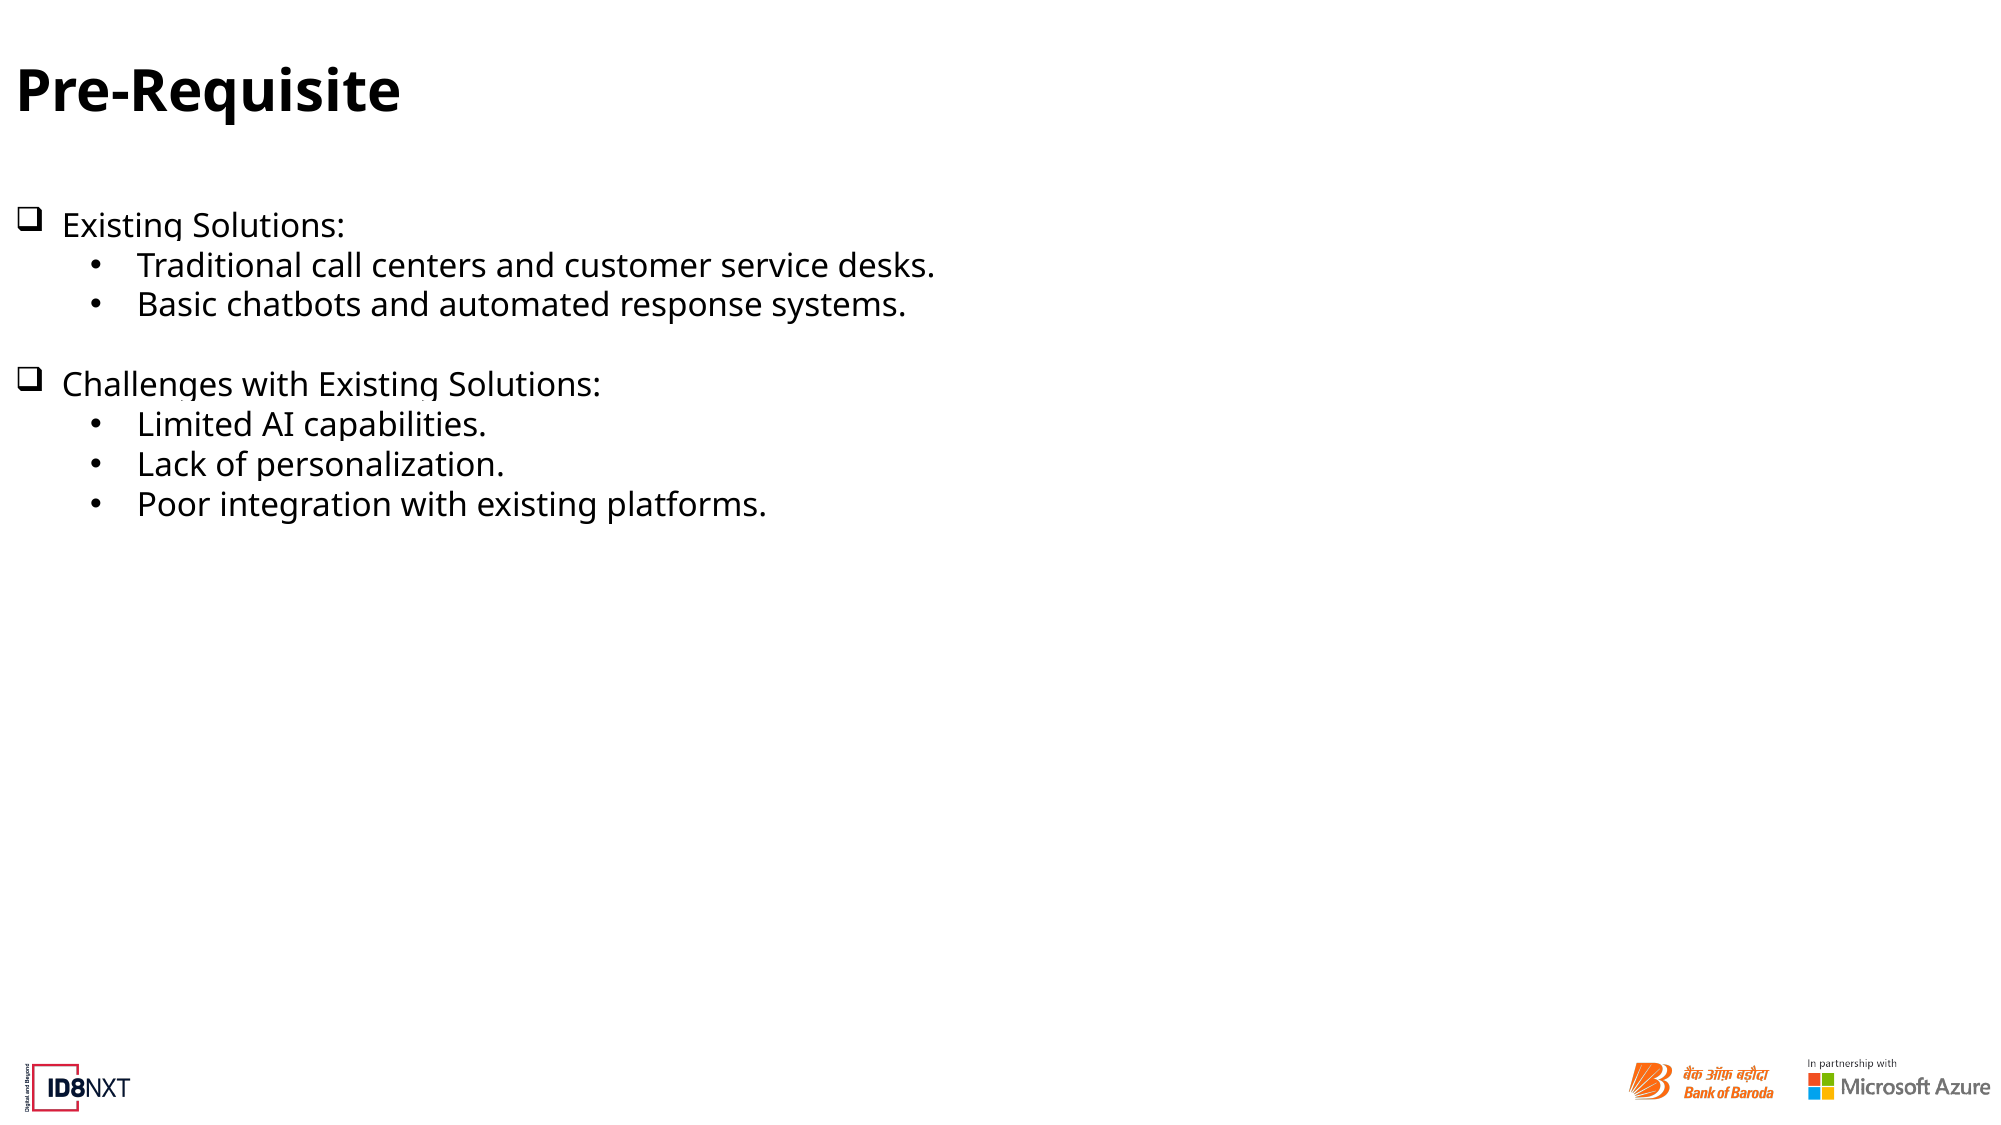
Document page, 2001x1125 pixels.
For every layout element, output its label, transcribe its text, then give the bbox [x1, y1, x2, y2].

text_box Existing Solutions: Traditional call centers and customer service desks. Basic chatbots and automated response systems. Challenges with Existing Solutions: Limited AI capabilities. Lack of personalization. Poor integration with existing platforms. [0, 188, 1352, 749]
title Pre-Requisite [0, 37, 1440, 133]
picture [1628, 1041, 1776, 1125]
picture [1806, 1057, 1992, 1102]
picture [17, 1052, 138, 1123]
